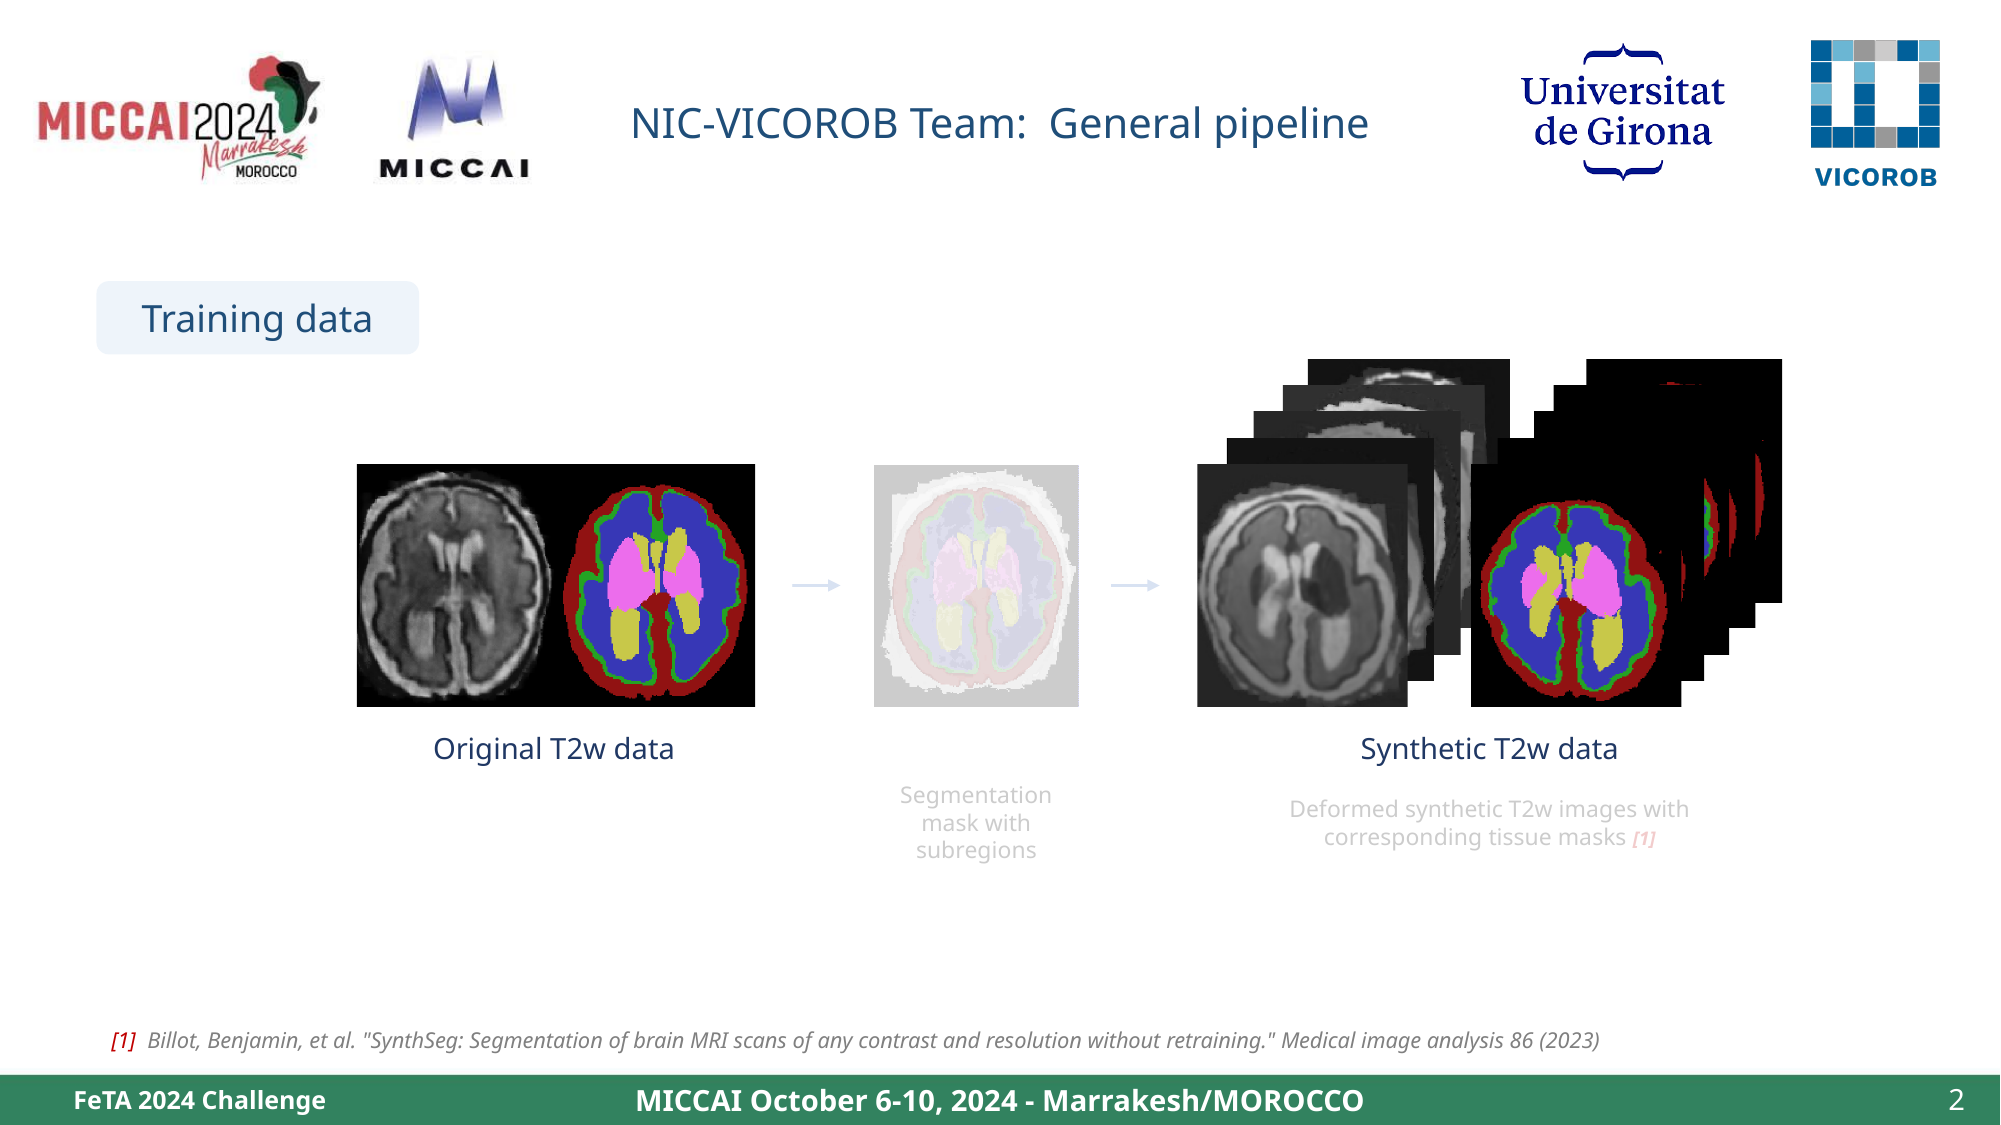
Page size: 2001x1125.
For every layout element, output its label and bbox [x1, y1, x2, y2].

text_box [1470, 359, 1783, 708]
text_box [0, 1, 2000, 1125]
picture [873, 465, 1080, 708]
text_box [356, 463, 756, 708]
text_box [1197, 359, 1469, 708]
